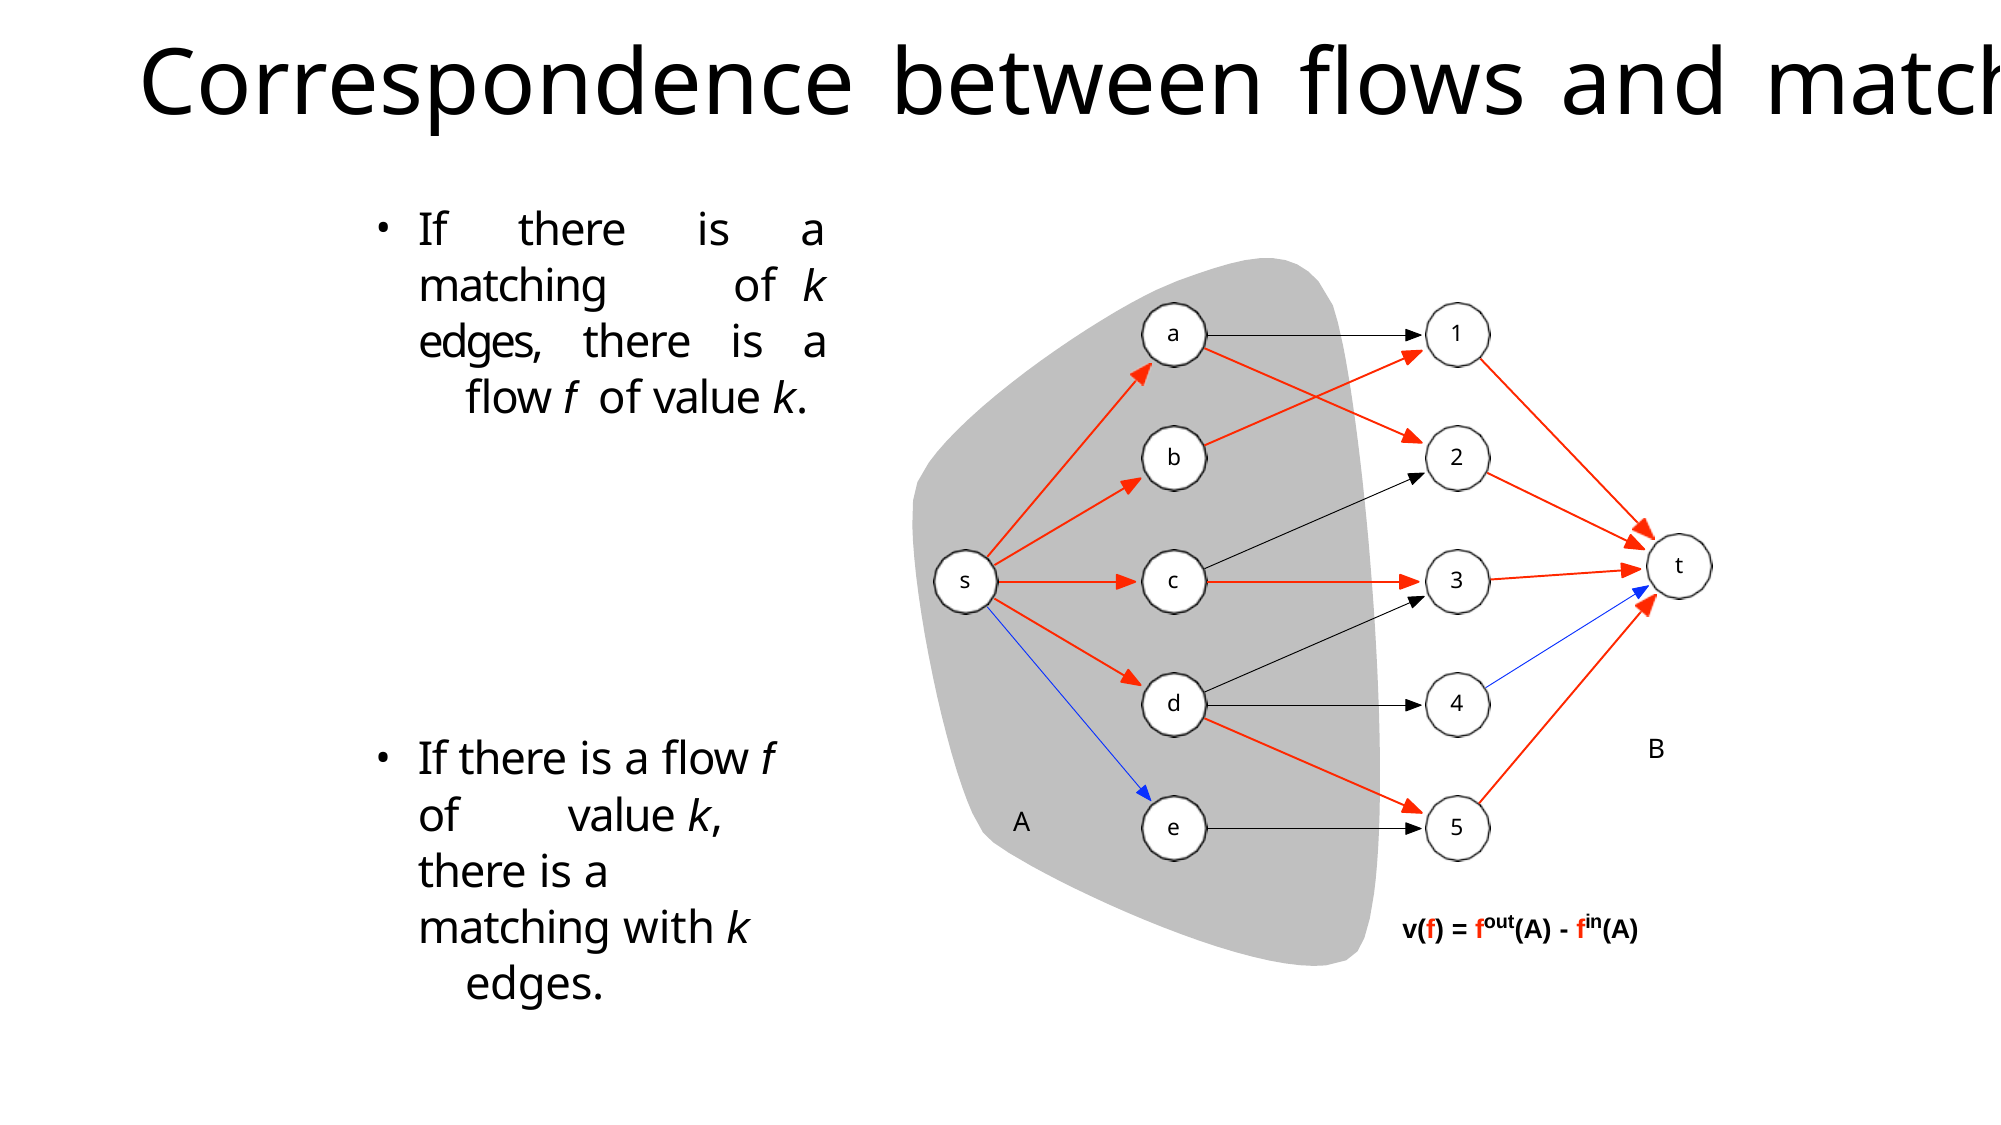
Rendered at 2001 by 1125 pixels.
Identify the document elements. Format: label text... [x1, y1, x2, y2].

picture [1424, 301, 1491, 356]
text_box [984, 356, 1657, 807]
title Correspondence between flows and matchings [134, 0, 2000, 173]
text_box If there is a flow f of value k, there is a matching with k edges. [371, 725, 820, 1009]
picture [1141, 807, 1208, 862]
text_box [1202, 327, 1426, 356]
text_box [911, 257, 1381, 967]
text_box B [1657, 728, 1670, 765]
picture [1424, 807, 1491, 862]
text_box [1202, 807, 1426, 836]
text_box If there is a matching of k edges, there is a flow f of value k. [371, 195, 828, 423]
text_box v(f) = fout(A) - fin(A) [1389, 900, 1661, 946]
picture [932, 548, 984, 616]
picture [1657, 533, 1713, 600]
